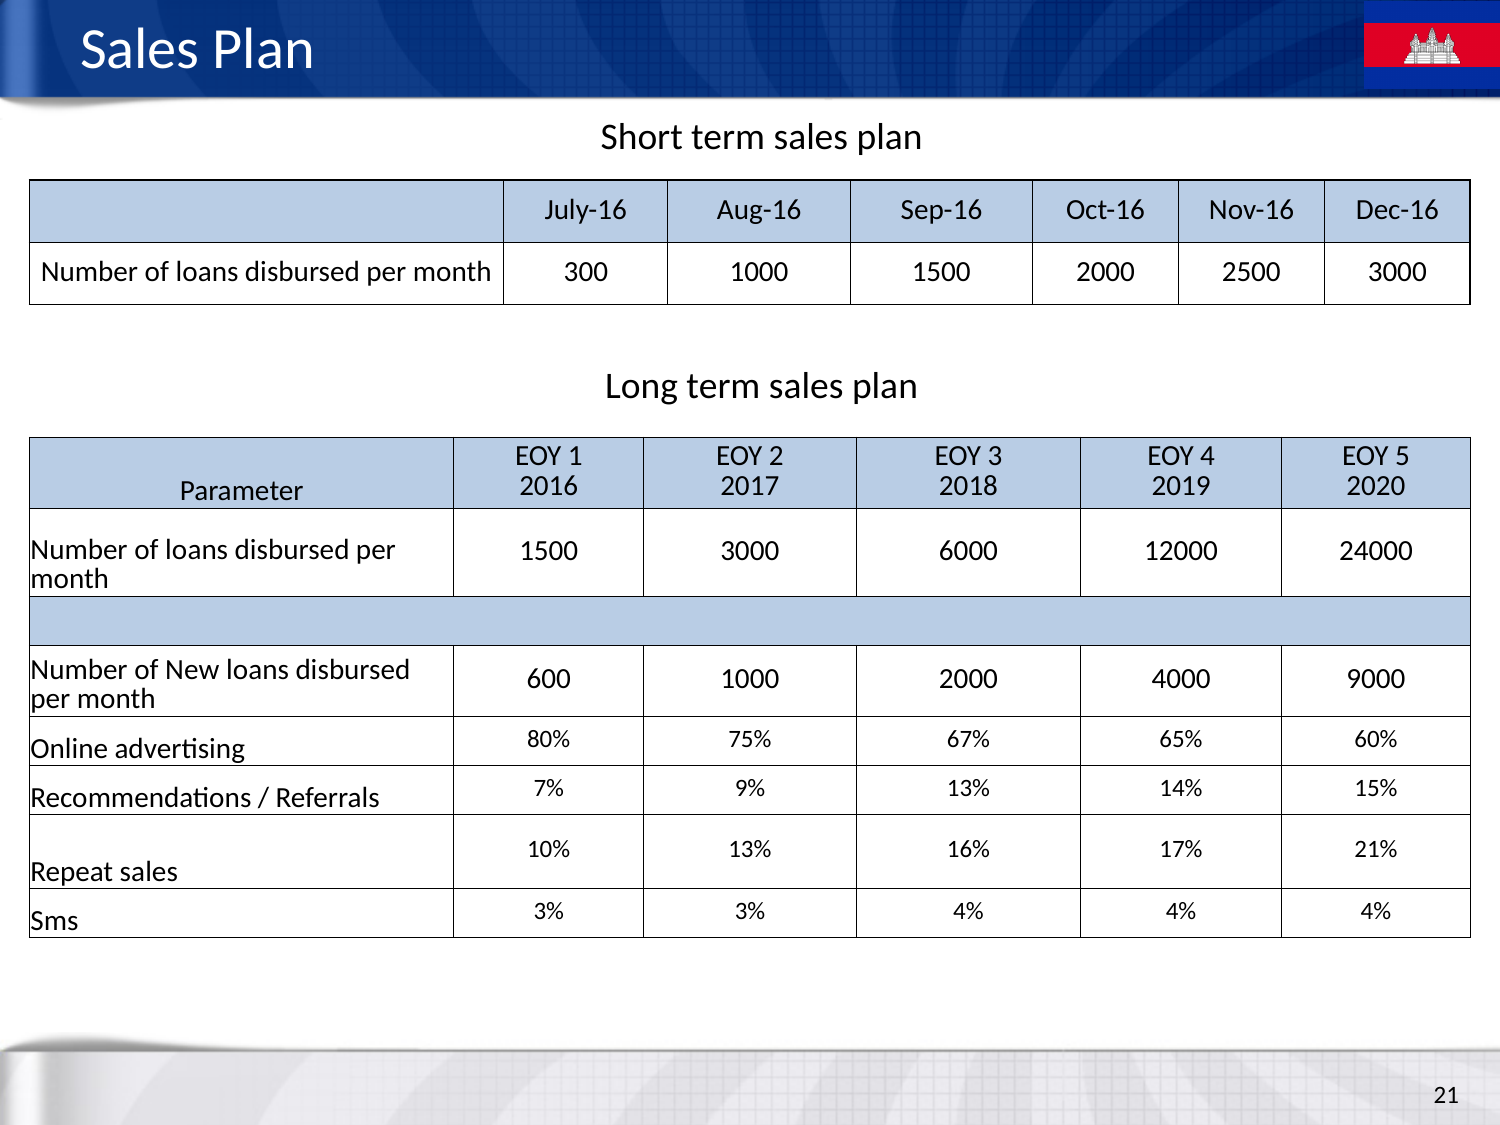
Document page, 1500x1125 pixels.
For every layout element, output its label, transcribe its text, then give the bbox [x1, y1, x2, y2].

table_cell 16% [857, 815, 1080, 888]
table_header EOY 2 2017 [644, 438, 856, 508]
table_cell 9000 [1282, 646, 1470, 716]
table_cell 60% [1282, 717, 1470, 765]
table_cell 3% [454, 889, 643, 937]
table_cell 1500 [454, 509, 643, 596]
title Sales Plan [64, 19, 1358, 71]
table_cell 10% [454, 815, 643, 888]
table_cell 7% [454, 766, 643, 814]
table_cell 4% [1282, 889, 1470, 937]
text_box Short term sales plan [253, 104, 1270, 164]
slide_number 21 [1356, 1070, 1475, 1117]
table_cell Recommendations / Referrals [30, 766, 453, 814]
table_cell 13% [857, 766, 1080, 814]
table_cell Sms [30, 889, 453, 937]
table_cell 67% [857, 717, 1080, 765]
table_header EOY 4 2019 [1081, 438, 1281, 508]
table_cell 4% [1081, 889, 1281, 937]
table_header EOY 3 2018 [857, 438, 1080, 508]
table_header Nov-16 [1179, 181, 1324, 242]
table_cell 24000 [1282, 509, 1470, 596]
table_header EOY 5 2020 [1282, 438, 1470, 508]
picture [0, 1032, 1500, 1125]
table_cell 1500 [851, 243, 1032, 304]
table_cell 1000 [644, 646, 856, 716]
table_cell 14% [1081, 766, 1281, 814]
table_header Parameter [30, 438, 453, 508]
table_cell Number of New loans disbursed per month [30, 646, 453, 716]
table_cell 1000 [668, 243, 850, 304]
table_cell [30, 597, 1470, 645]
table_cell 300 [504, 243, 667, 304]
table_header EOY 1 2016 [454, 438, 643, 508]
table_cell Repeat sales [30, 815, 453, 888]
table_cell 2000 [1033, 243, 1178, 304]
table_header Aug-16 [668, 181, 850, 242]
text_box Long term sales plan [253, 354, 1270, 414]
table_cell 65% [1081, 717, 1281, 765]
table_header Sep-16 [851, 181, 1032, 242]
table_header [30, 181, 503, 242]
table_cell 2500 [1179, 243, 1324, 304]
table_cell 3000 [644, 509, 856, 596]
table_cell 12000 [1081, 509, 1281, 596]
table_cell 3% [644, 889, 856, 937]
table_cell 3000 [1325, 243, 1469, 304]
table_cell 600 [454, 646, 643, 716]
table_header Dec-16 [1325, 181, 1469, 242]
table_cell 75% [644, 717, 856, 765]
table_cell Number of loans disbursed per month [30, 509, 453, 596]
table_header Oct-16 [1033, 181, 1178, 242]
table_header July-16 [504, 181, 667, 242]
table_cell Number of loans disbursed per month [30, 243, 503, 304]
table_cell 6000 [857, 509, 1080, 596]
table_cell 9% [644, 766, 856, 814]
picture [0, 0, 1500, 120]
table_cell Online advertising [30, 717, 453, 765]
table_cell 13% [644, 815, 856, 888]
table_cell 17% [1081, 815, 1281, 888]
table_cell 80% [454, 717, 643, 765]
table_cell 4% [857, 889, 1080, 937]
table_cell 2000 [857, 646, 1080, 716]
table_cell 21% [1282, 815, 1470, 888]
table_cell 4000 [1081, 646, 1281, 716]
table_cell 15% [1282, 766, 1470, 814]
